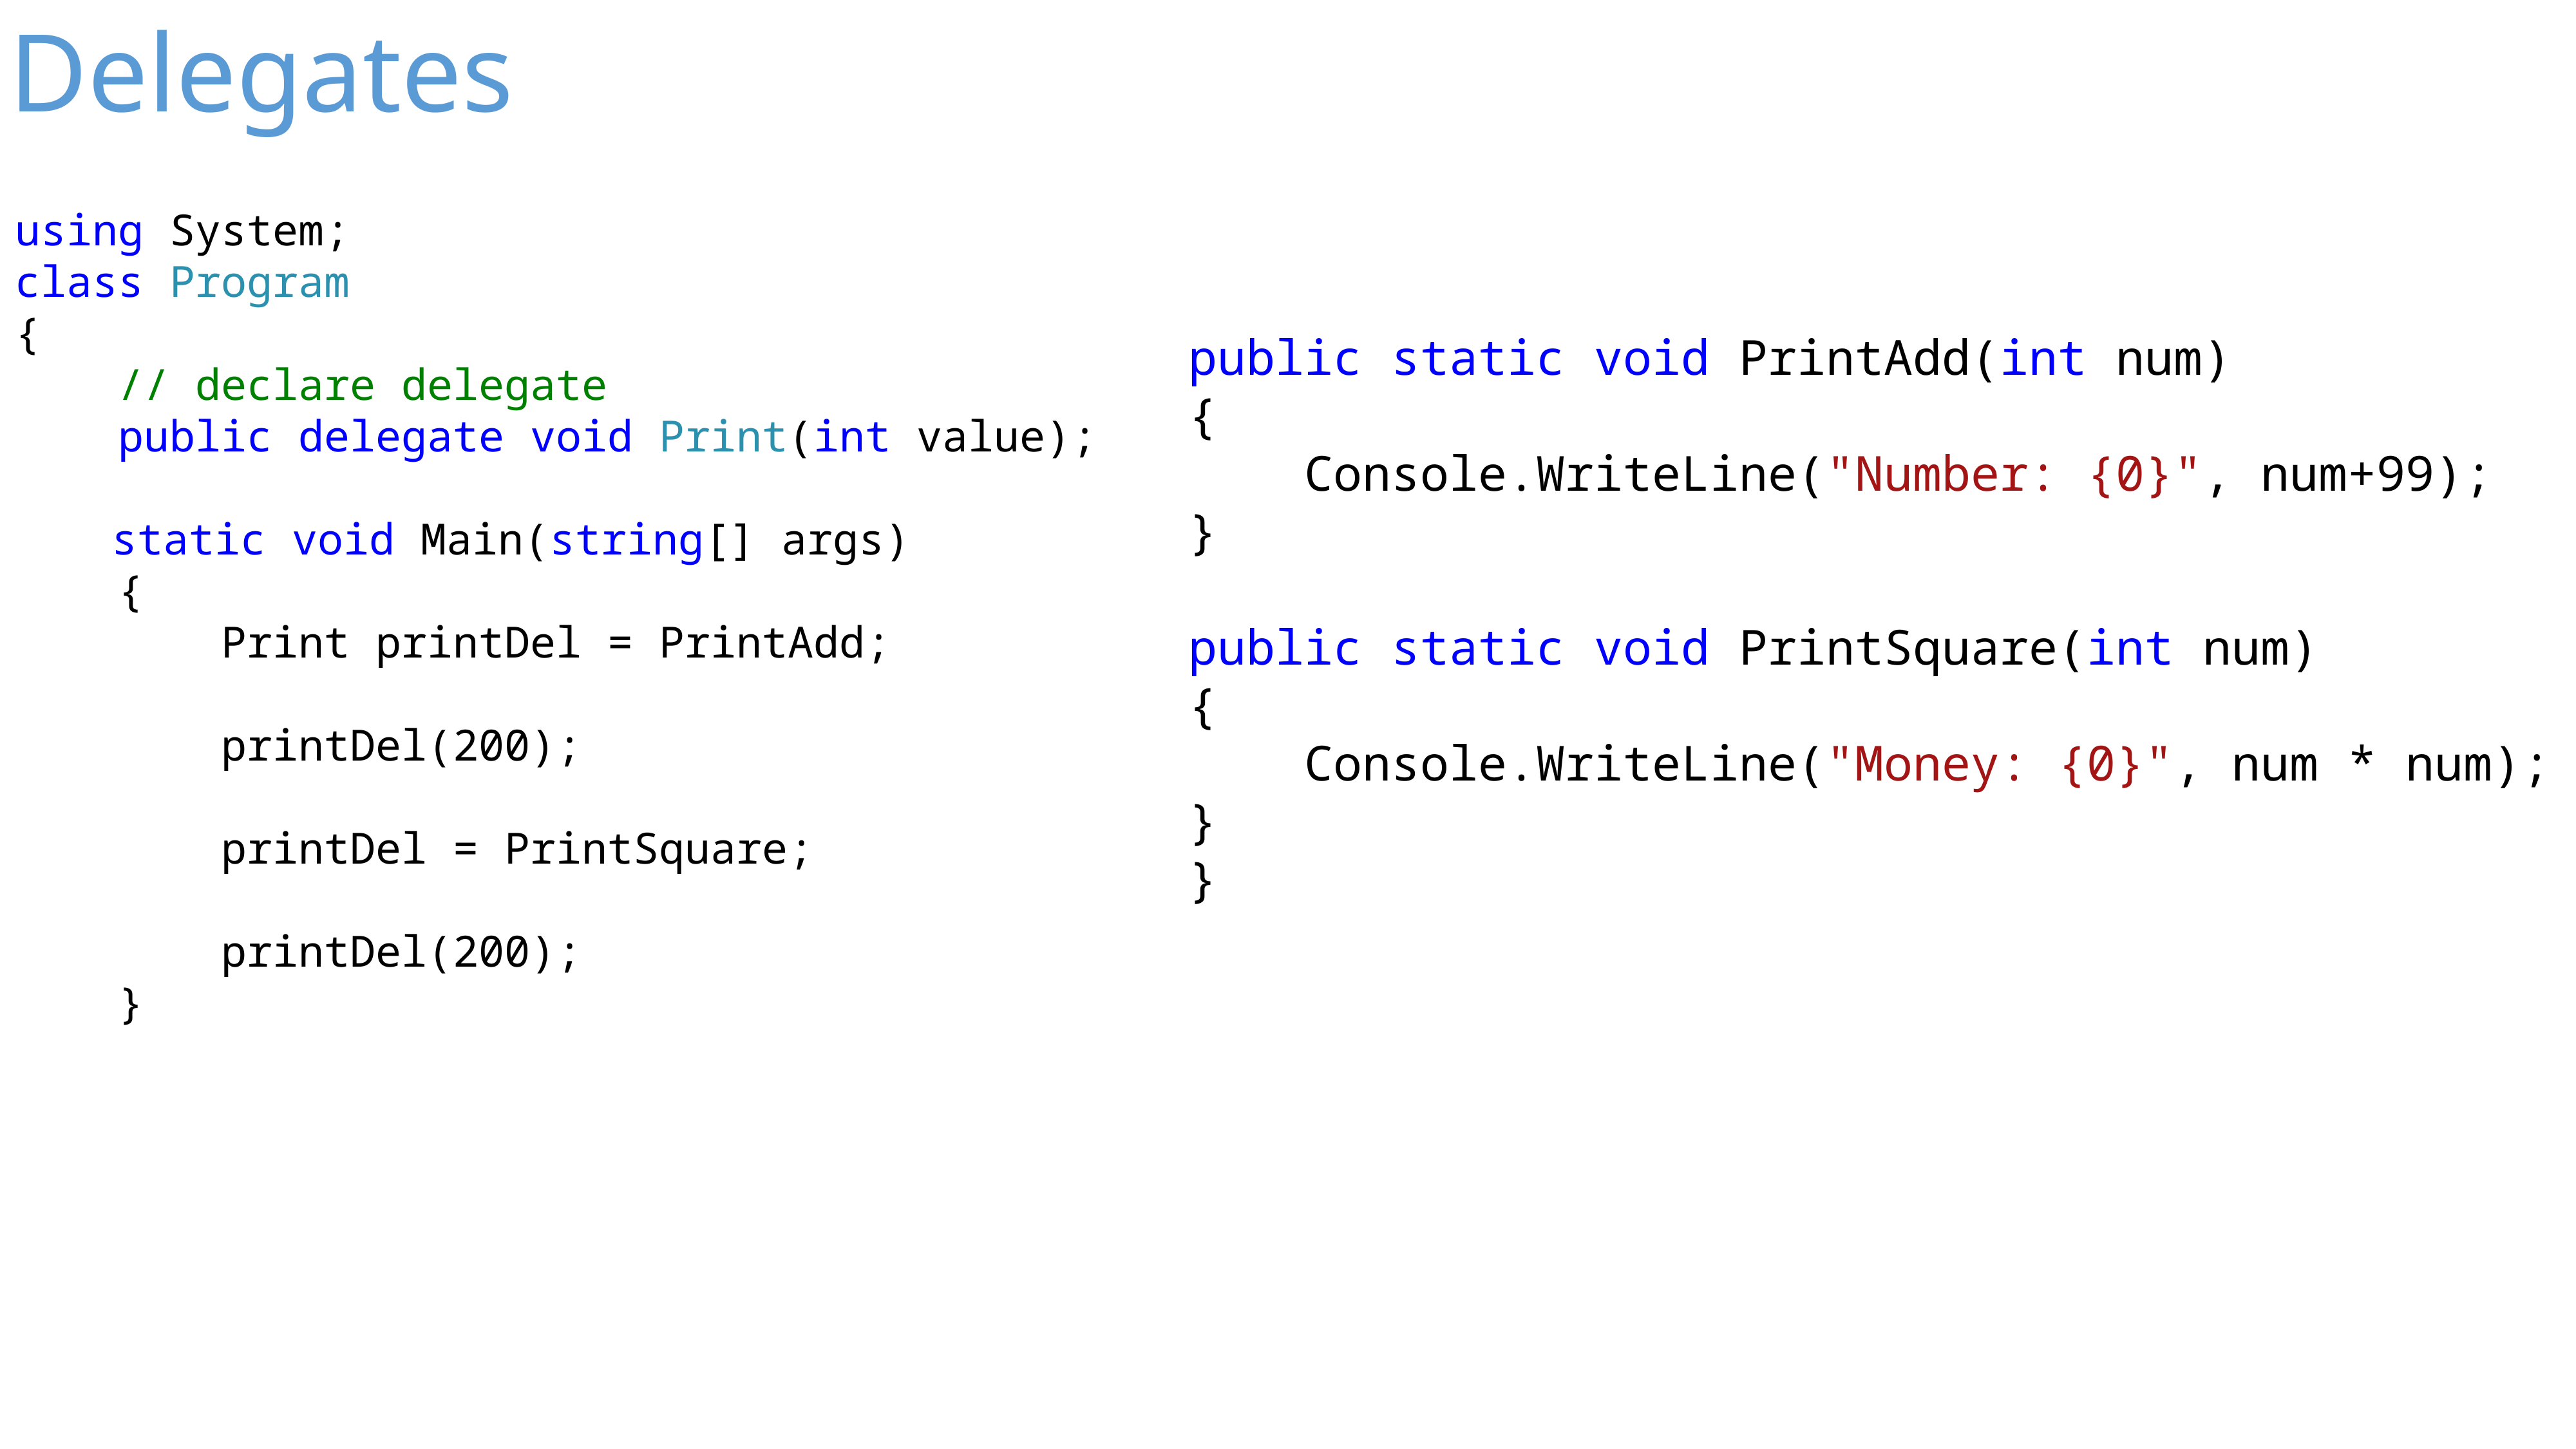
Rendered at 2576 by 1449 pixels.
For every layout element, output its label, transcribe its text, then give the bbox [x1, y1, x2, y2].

text_box using System; class Program { // declare delegate public delegate void Print(int value); static void Main(string[] args) { Print printDel = PrintAdd; printDel(200); printDel = PrintSquare; printDel(200); } [5, 198, 1217, 1032]
text_box Delegates [0, 0, 2576, 138]
text_box public static void PrintAdd(int num) { Console.WriteLine("Number: {0}", num+99); } public static void PrintSquare(int num) { Console.WriteLine("Money: {0}", num * num); } } [1179, 264, 2576, 911]
